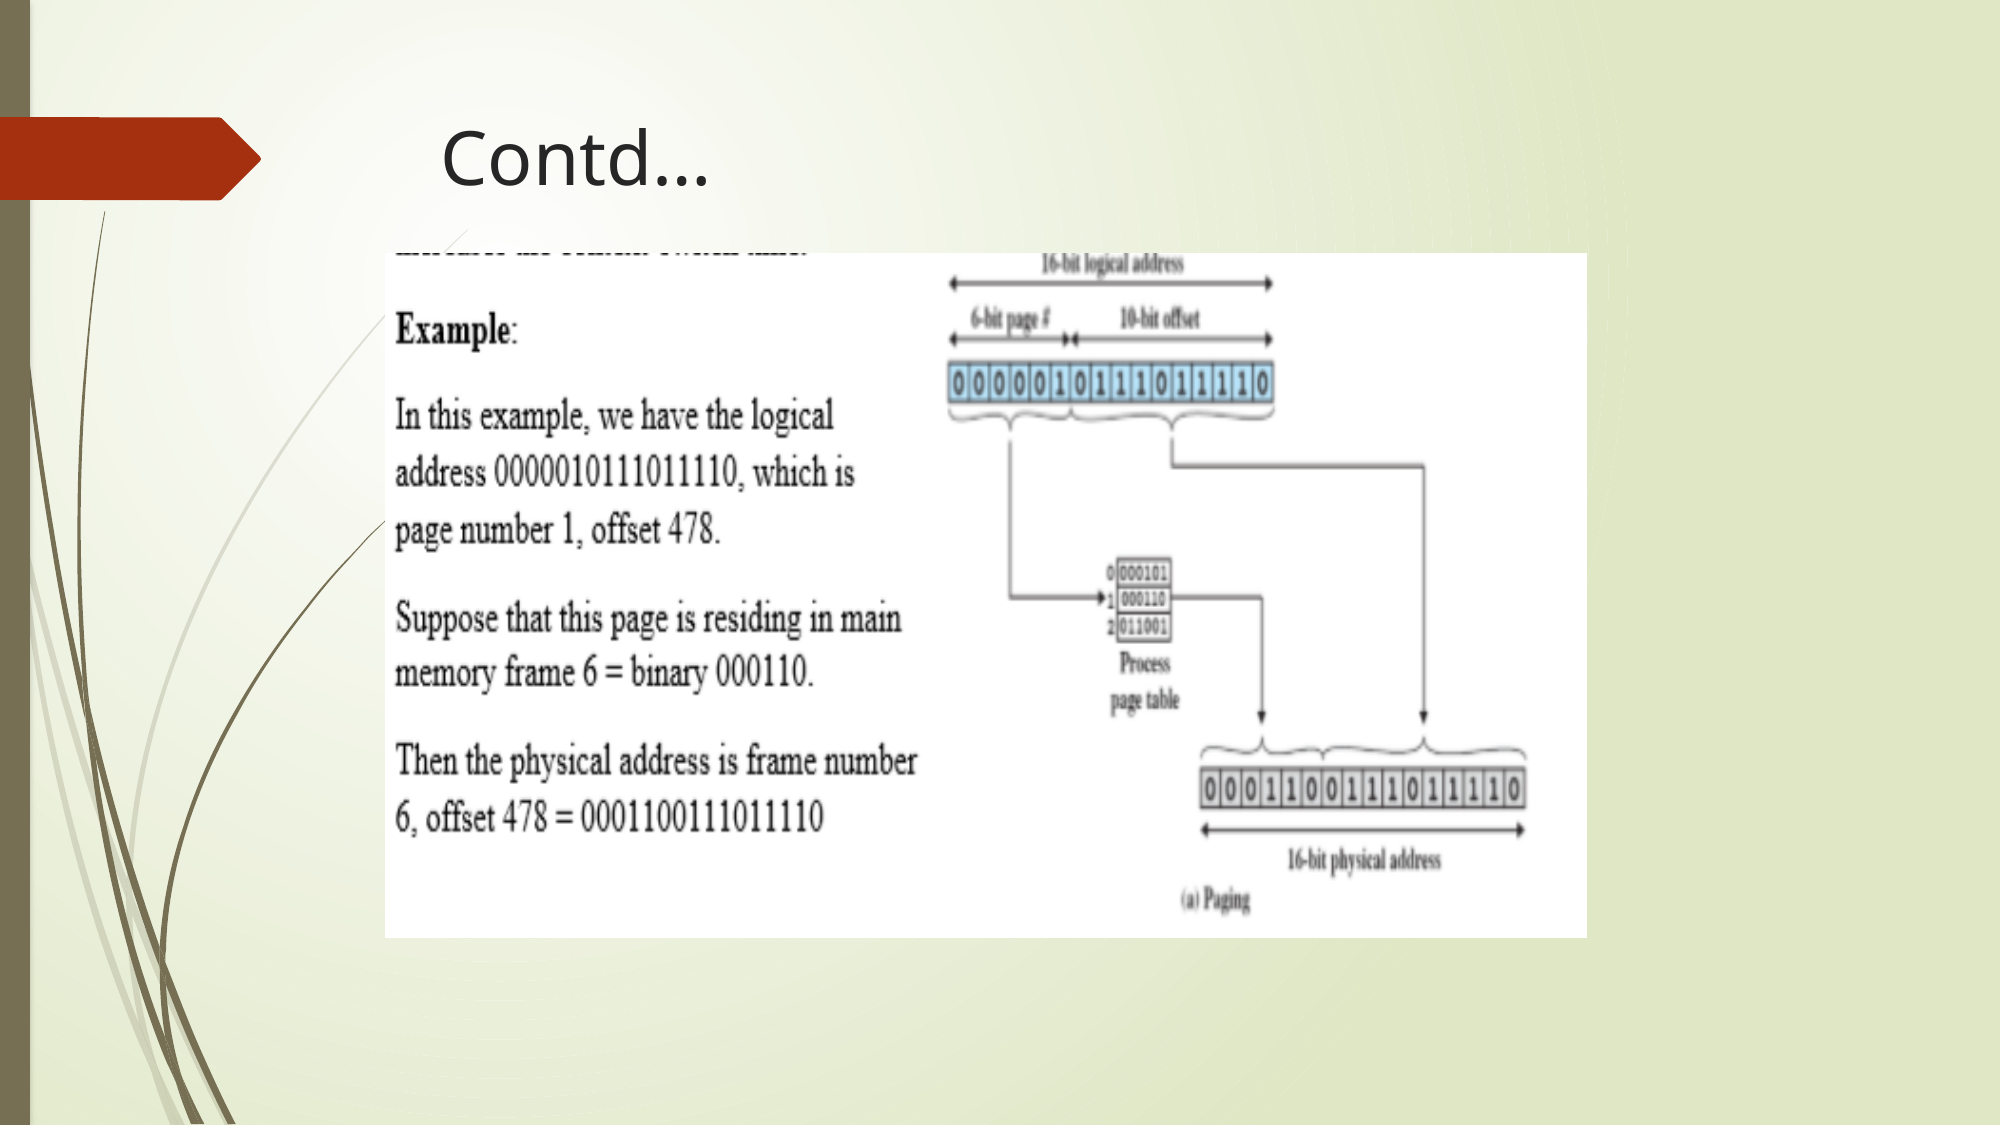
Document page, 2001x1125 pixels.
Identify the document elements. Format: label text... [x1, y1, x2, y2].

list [385, 253, 1587, 939]
title Contd… [425, 102, 1888, 313]
